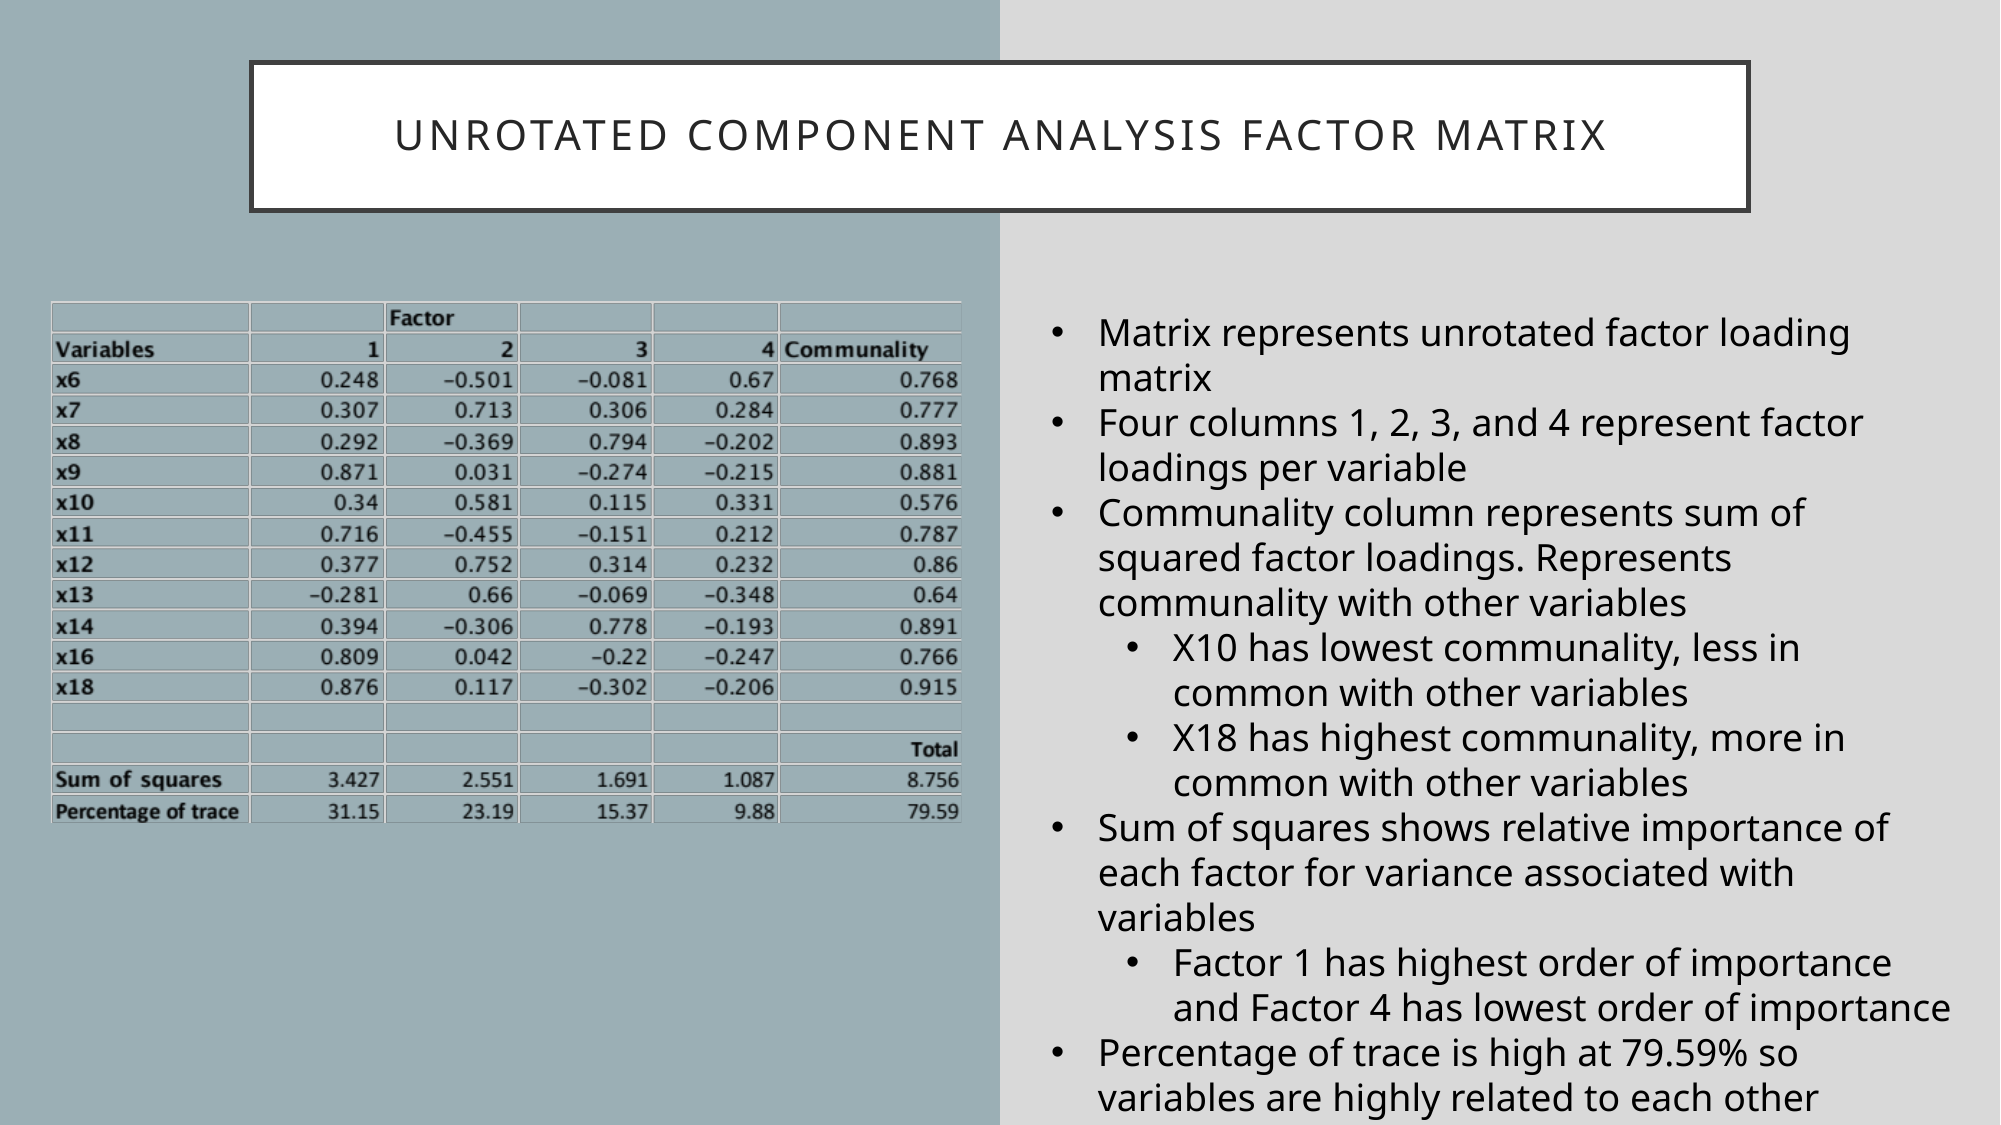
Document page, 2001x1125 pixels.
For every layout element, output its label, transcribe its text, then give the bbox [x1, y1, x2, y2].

title Unrotated component analysis factor matrix [249, 60, 1751, 213]
text_box Matrix represents unrotated factor loading matrix Four columns 1, 2, 3, and 4 represent factor loadings per variable Communality column represents sum of squared factor loadings. Represents communality with other variables X10 has lowest communality, less in common with other variables X18 has highest communality, more in common with other variables Sum of squares shows relative importance of each factor for variance associated with variables Factor 1 has highest order of importance and Factor 4 has lowest order of importance Percentage of trace is high at 79.59% so variables are highly related to each other [1036, 301, 1969, 1125]
picture [50, 301, 962, 823]
